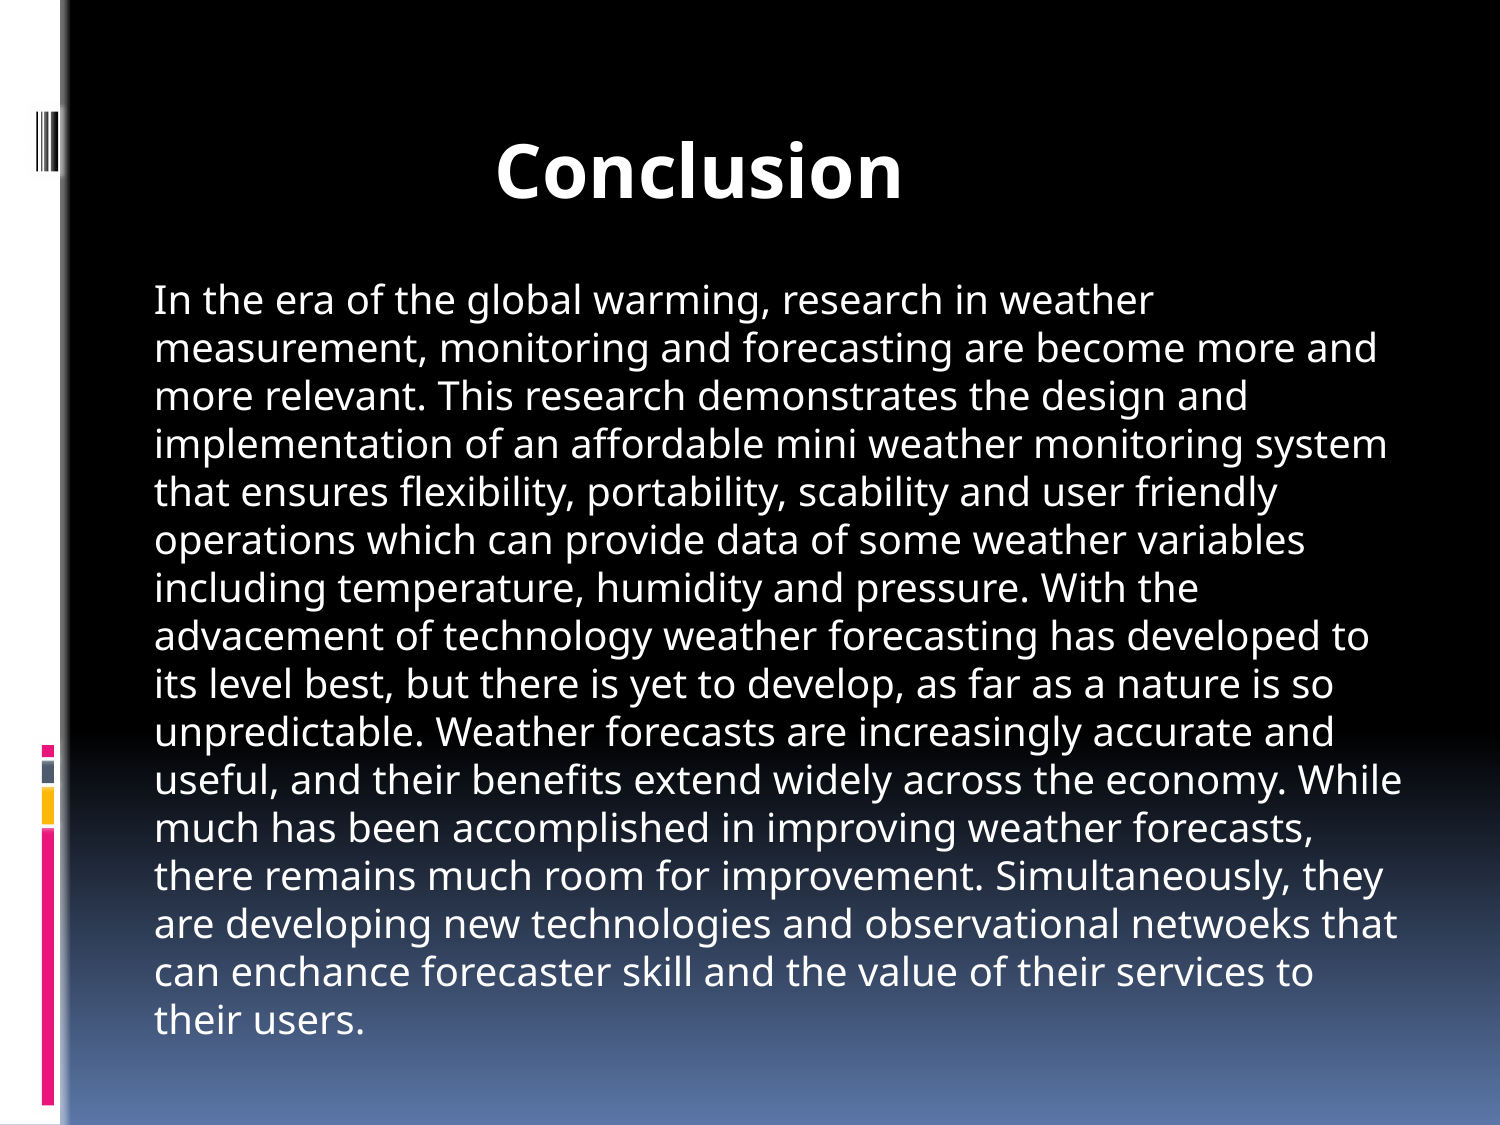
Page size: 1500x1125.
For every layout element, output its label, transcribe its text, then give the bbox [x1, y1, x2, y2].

text_box Conclusion [162, 116, 1238, 222]
subtitle In the era of the global warming, research in weather measurement, monitoring and forecasting are become more and more relevant. This research demonstrates the design and implementation of an affordable mini weather monitoring system that ensures flexibility, portability, scability and user friendly operations which can provide data of some weather variables including temperature, humidity and pressure. With the advacement of technology weather forecasting has developed to its level best, but there is yet to develop, as far as a nature is so unpredictable. Weather forecasts are increasingly accurate and useful, and their benefits extend widely across the economy. While much has been accomplished in improving weather forecasts, there remains much room for improvement. Simultaneously, they are developing new technologies and observational netwoeks that can enchance forecaster skill and the value of their services to their users. [137, 262, 1425, 1050]
